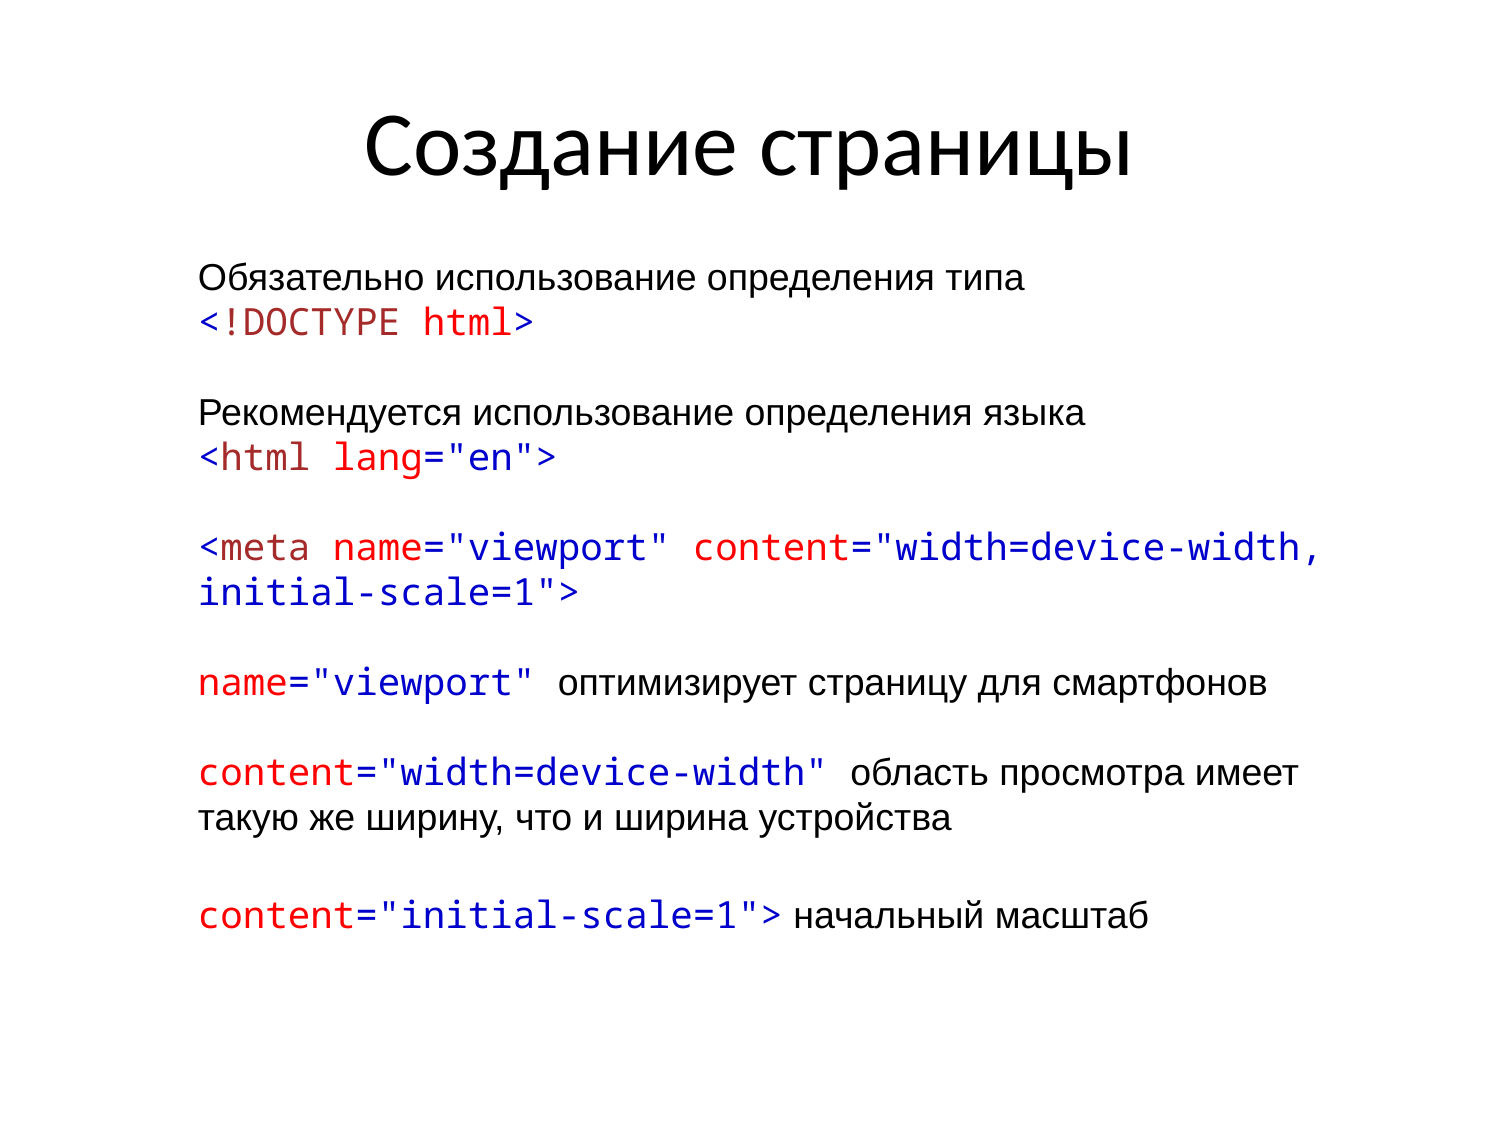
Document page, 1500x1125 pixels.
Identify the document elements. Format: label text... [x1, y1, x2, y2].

title Создание страницы [75, 45, 1425, 233]
list Обязательно использование определения типа <!DOCTYPE html> Рекомендуется использование определения языка <html lang="en"> <meta name="viewport" content="width=device-width, initial-scale=1"> name="viewport" оптимизирует страницу для смартфонов content="width=device-width" область просмотра имеет такую же ширину, что и ширина устройства content="initial-scale=1"> начальный масштаб [183, 245, 1412, 944]
